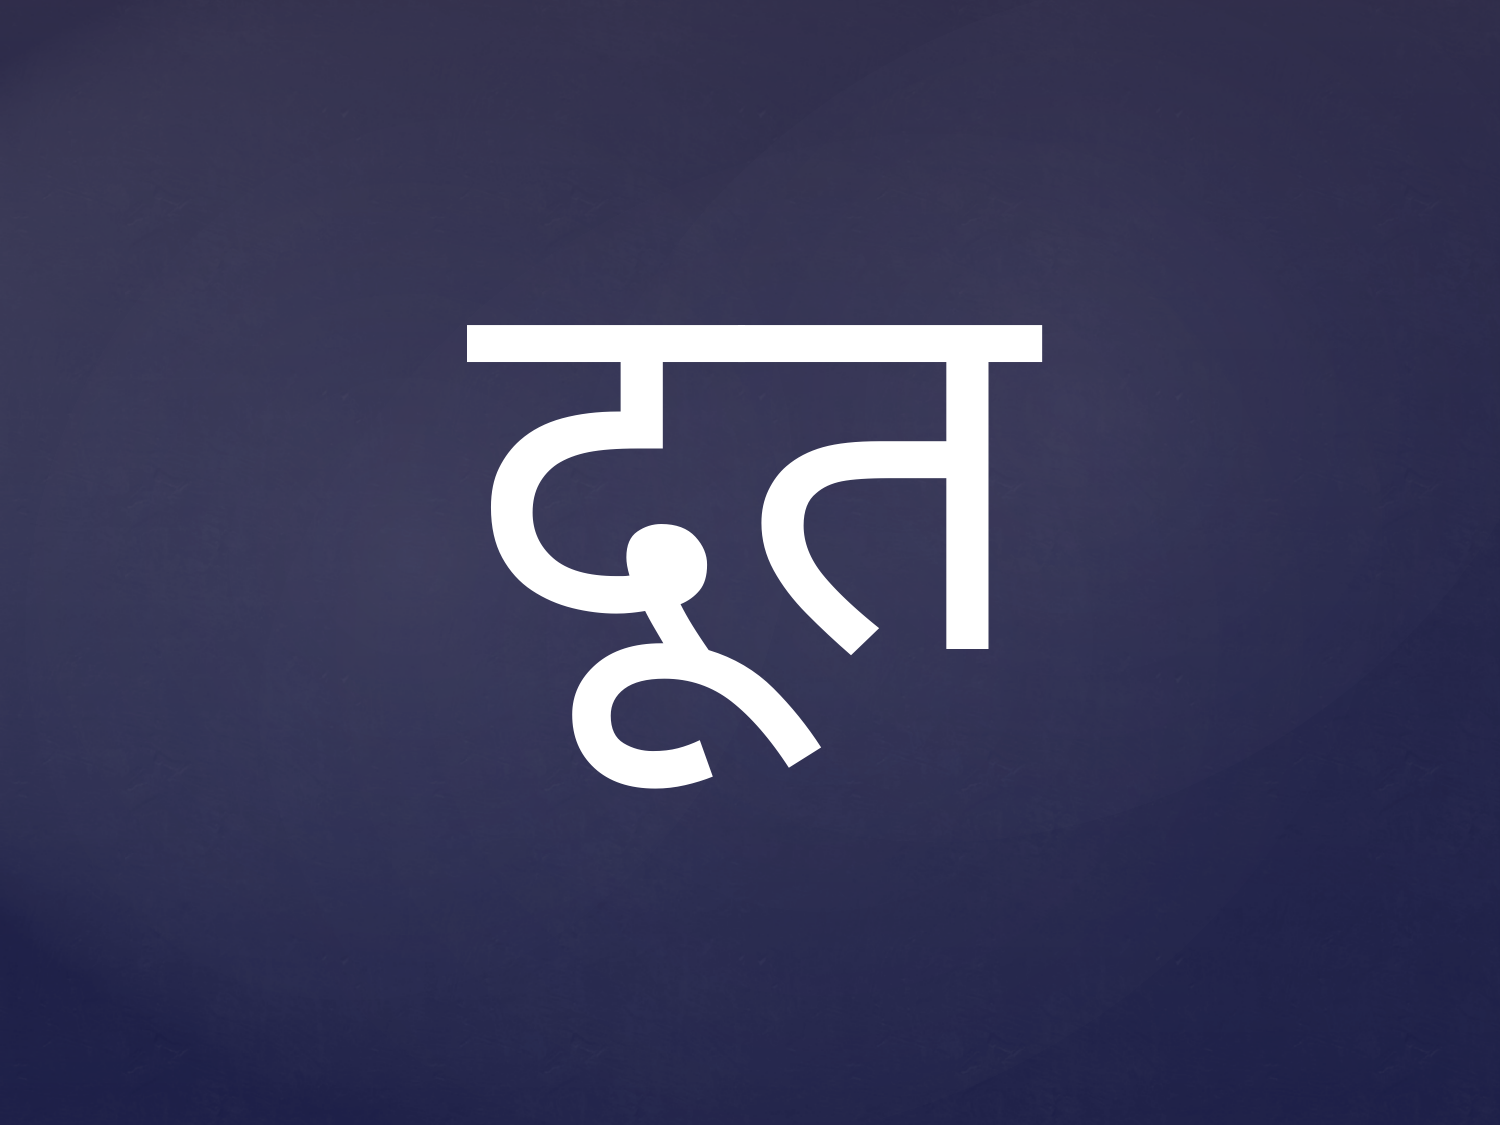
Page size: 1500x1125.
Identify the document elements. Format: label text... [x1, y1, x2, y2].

text_box दूत [452, 193, 1106, 762]
